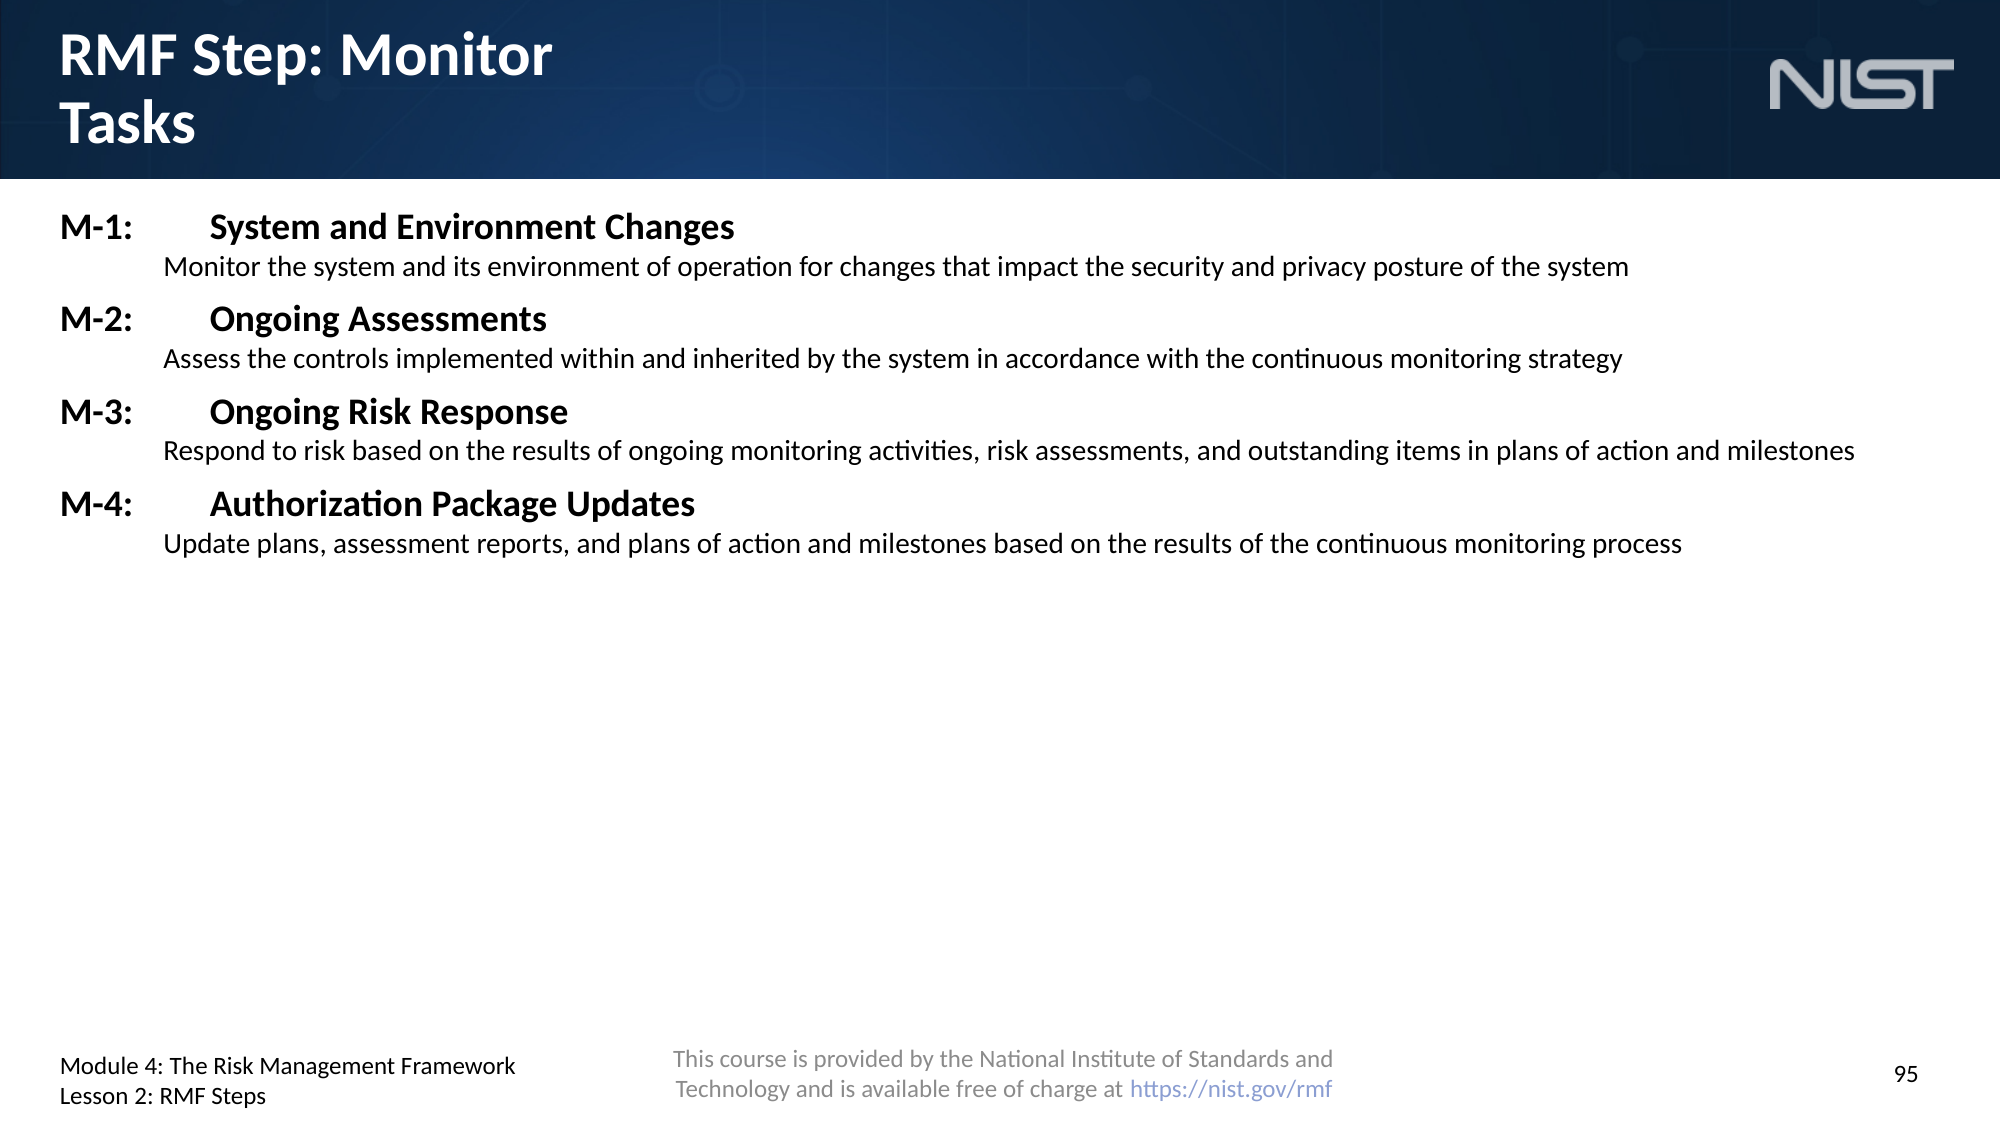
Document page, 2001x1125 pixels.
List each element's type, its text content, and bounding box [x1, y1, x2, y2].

picture [0, 0, 2000, 179]
list M-1: System and Environment Changes Monitor the system and its environment of operation for changes that impact the security and privacy posture of the system M-2: Ongoing Assessments Assess the controls implemented within and inherited by the system in accordance with the continuous monitoring strategy M-3: Ongoing Risk Response Respond to risk based on the results of ongoing monitoring activities, risk assessments, and outstanding items in plans of action and milestones M-4: Authorization Package Updates Update plans, assessment reports, and plans of action and milestones based on the results of the continuous monitoring process [45, 194, 1934, 997]
slide_number 95 [1770, 1050, 1934, 1110]
title RMF Step: Monitor Tasks [45, 14, 1710, 175]
text_box Module 4: The Risk Management Framework Lesson 2: RMF Steps [44, 1049, 645, 1110]
